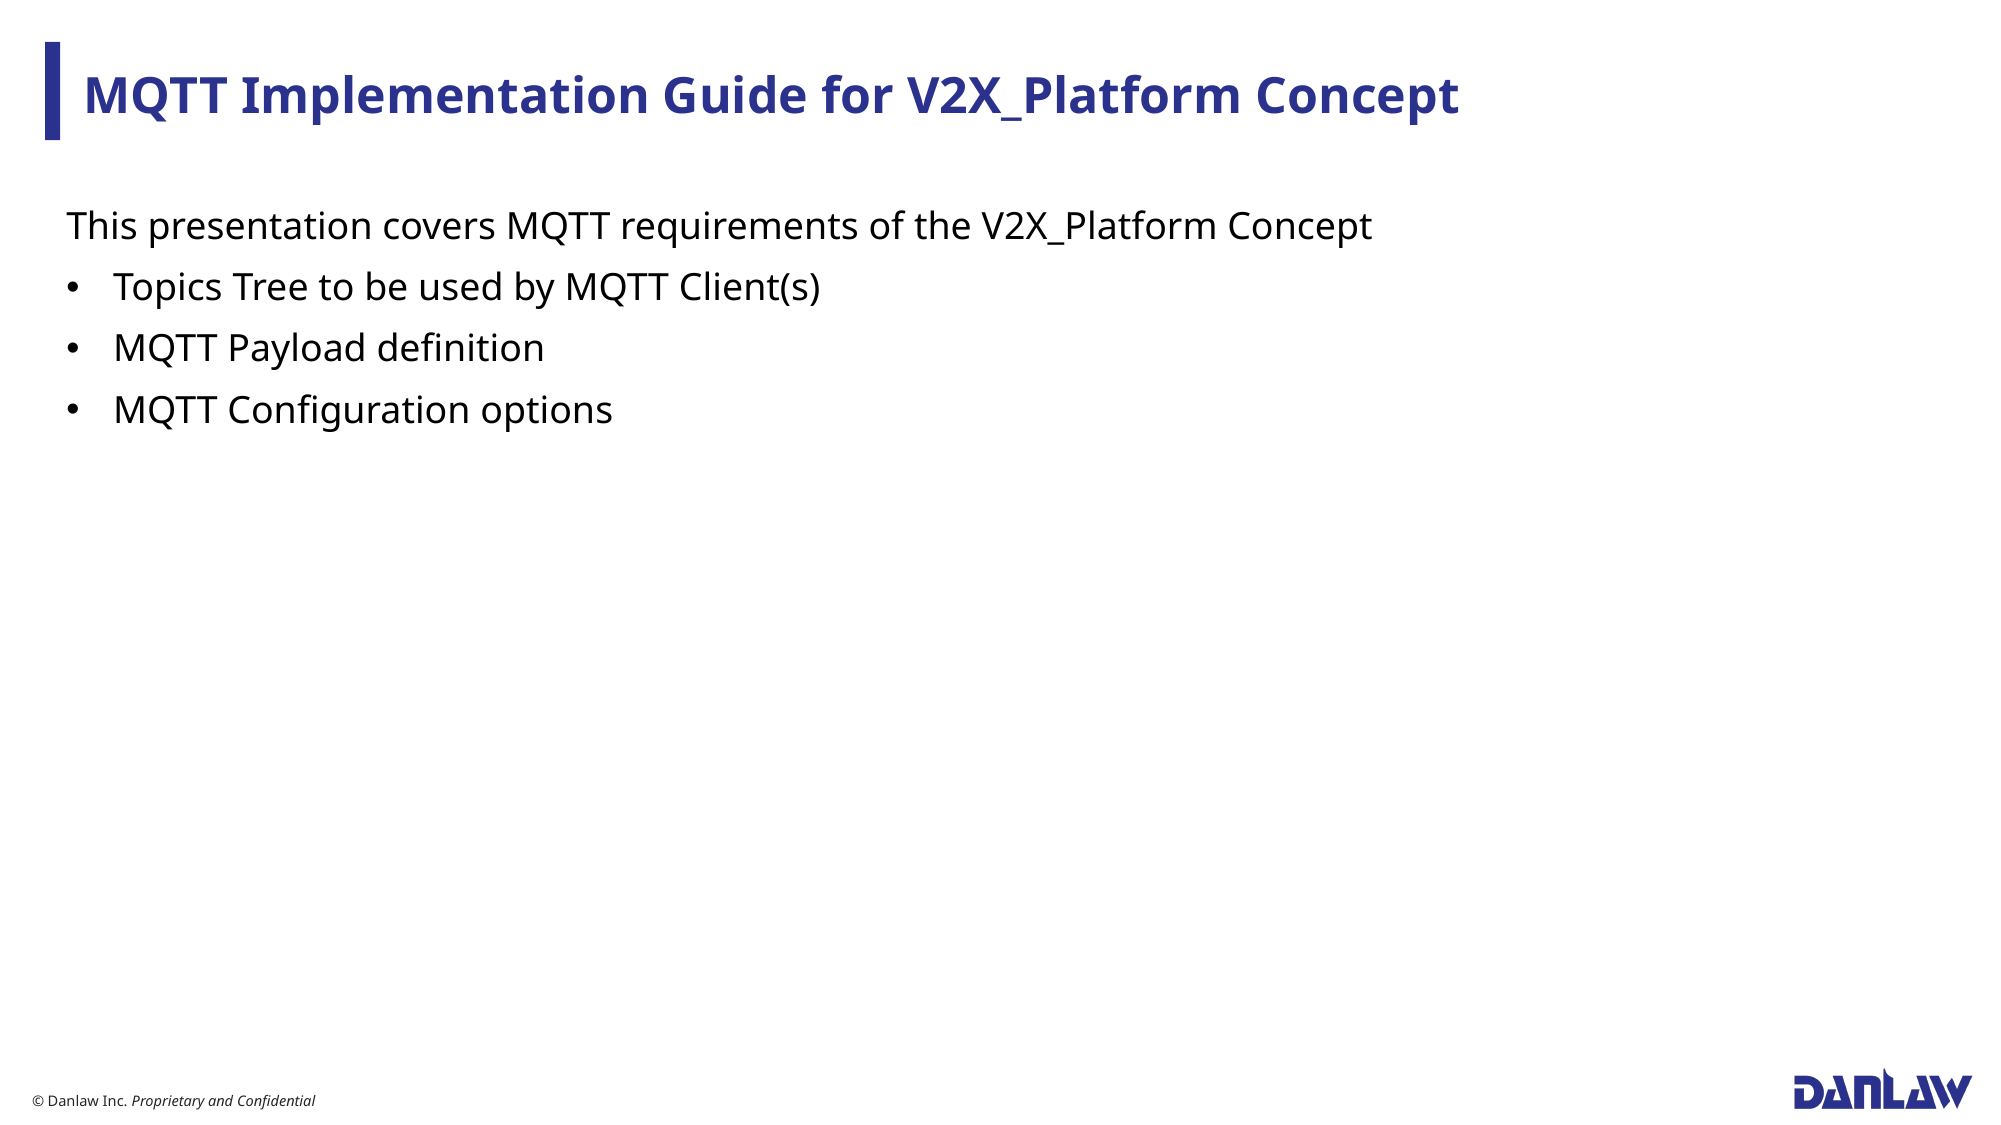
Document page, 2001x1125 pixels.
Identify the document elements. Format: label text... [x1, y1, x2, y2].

title MQTT Implementation Guide for V2X_Platform Concept [68, 41, 1943, 153]
list This presentation covers MQTT requirements of the V2X_Platform Concept Topics Tree to be used by MQTT Client(s) MQTT Payload definition MQTT Configuration options [51, 199, 1943, 1046]
picture [1793, 1067, 1973, 1110]
